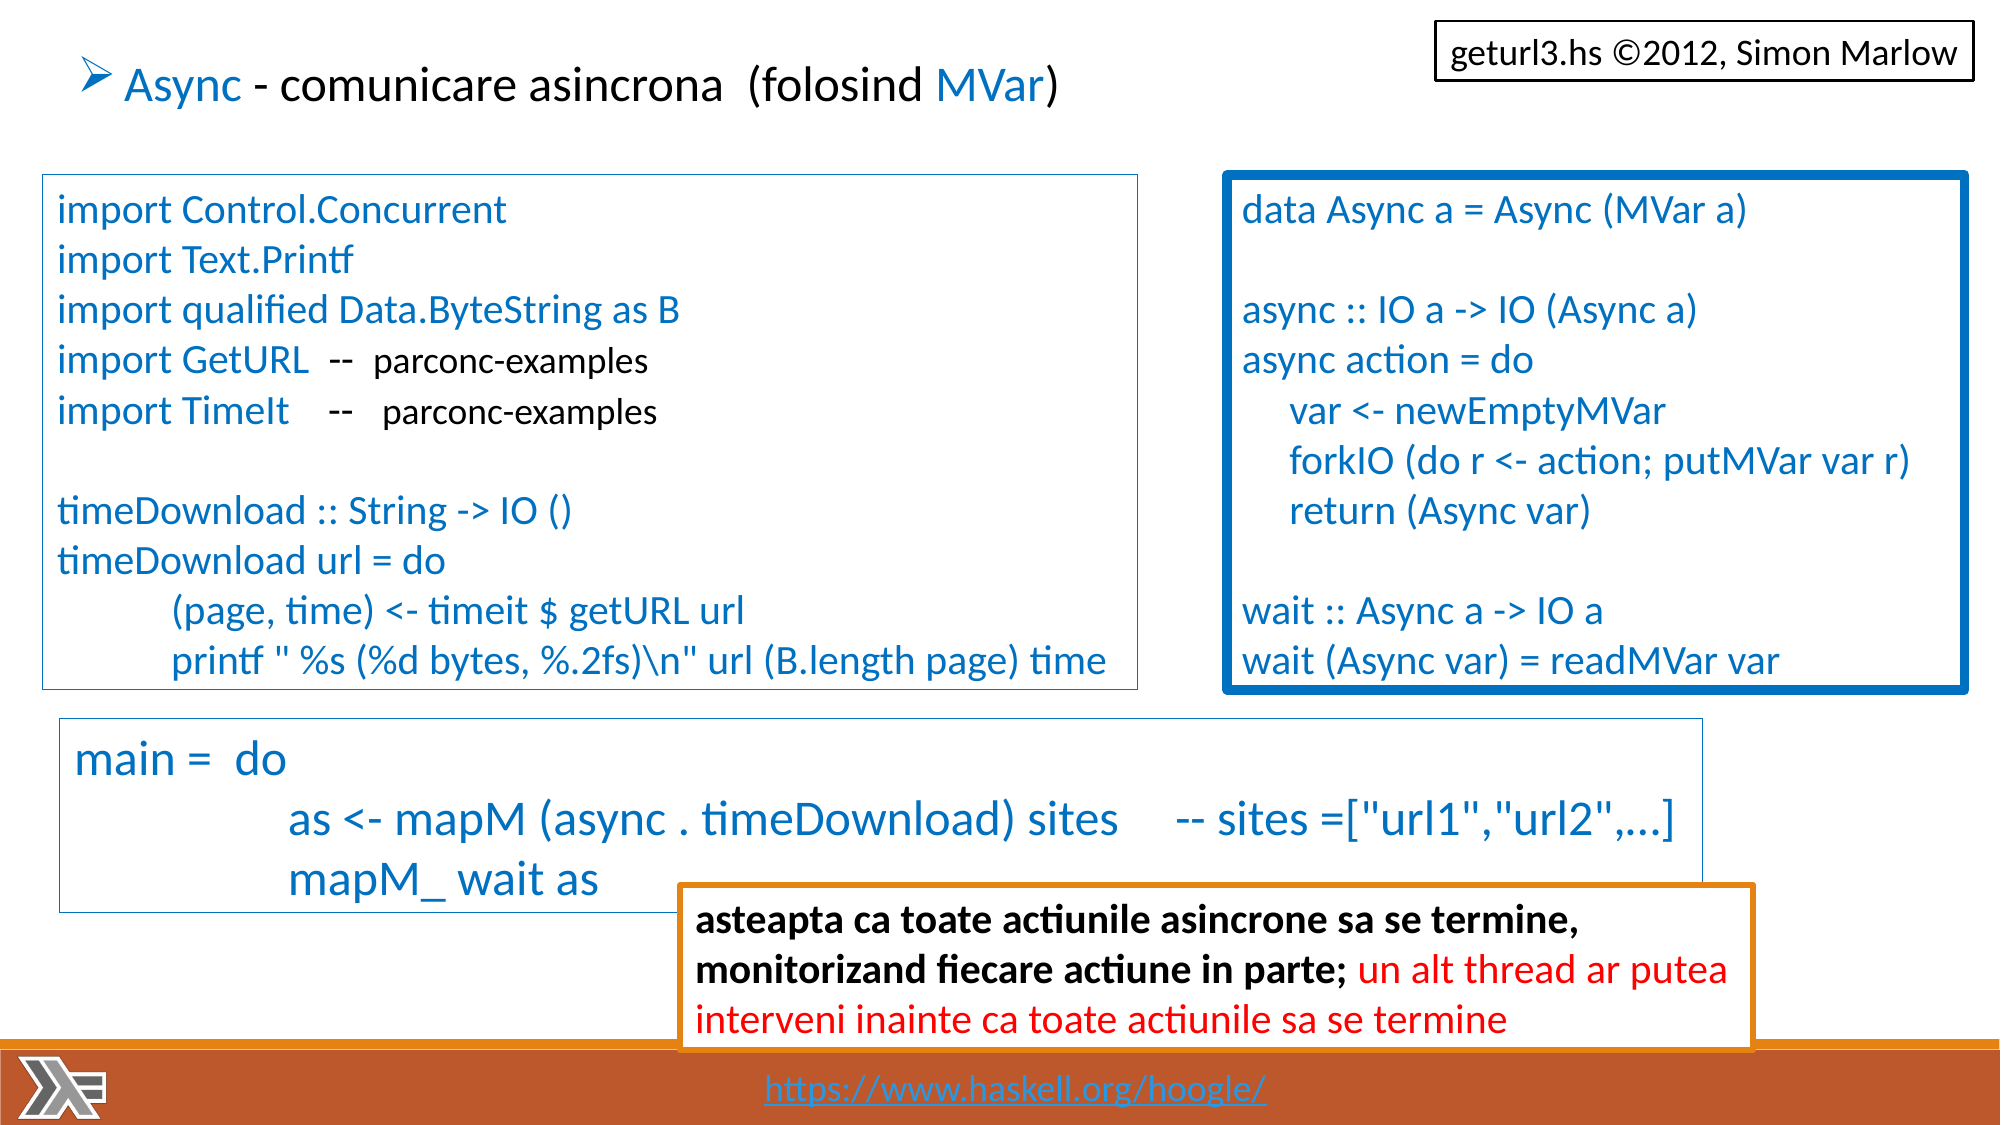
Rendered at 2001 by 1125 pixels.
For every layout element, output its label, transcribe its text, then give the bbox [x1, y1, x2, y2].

text_box asteapta ca toate actiunile asincrone sa se termine, monitorizand fiecare actiune in parte; un alt thread ar putea interveni inainte ca toate actiunile sa se termine [679, 884, 1754, 1051]
text_box data Async a = Async (MVar a) async :: IO a -> IO (Async a) async action = do var <- newEmptyMVar forkIO (do r <- action; putMVar var r) return (Async var) wait :: Async a -> IO a wait (Async var) = readMVar var [1227, 174, 1965, 690]
text_box import Control.Concurrent import Text.Printf import qualified Data.ByteString as B import GetURL -- parconc-examples import TimeIt -- parconc-examples timeDownload :: String -> IO () timeDownload url = do (page, time) <- timeit $ getURL url printf " %s (%d bytes, %.2fs)\n" url (B.length page) time [42, 174, 1138, 690]
text_box geturl3.hs ©2012, Simon Marlow [1434, 20, 1975, 82]
picture [6, 1032, 117, 1125]
text_box Async - comunicare asincrona (folosind MVar) [62, 43, 1087, 119]
text_box main = do as <- mapM (async . timeDownload) sites -- sites =["url1","url2",…] mapM_ wait as [59, 718, 1703, 913]
